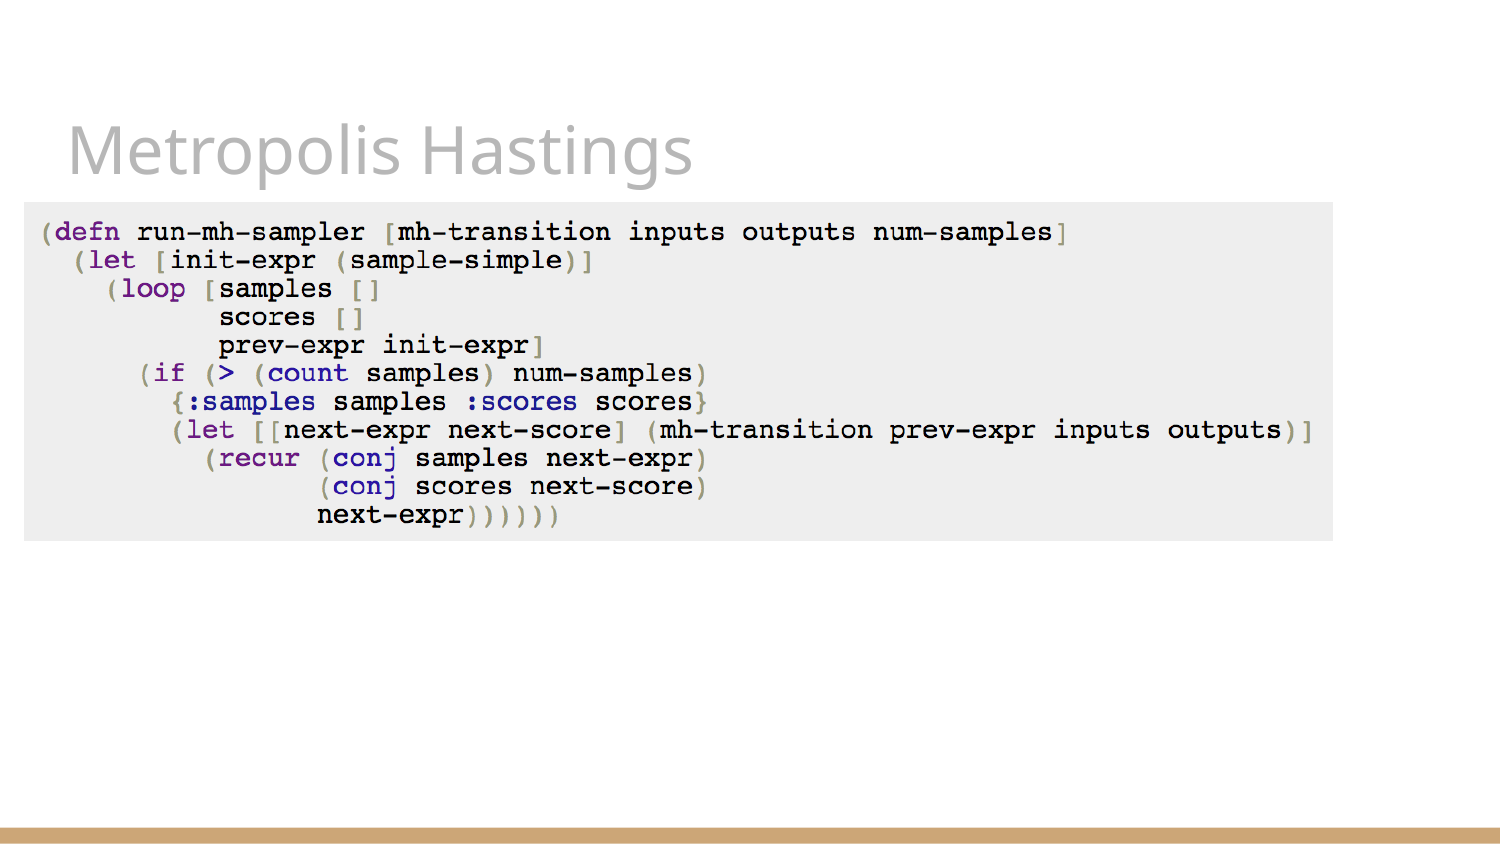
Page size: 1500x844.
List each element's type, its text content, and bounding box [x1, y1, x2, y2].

picture [24, 202, 1333, 542]
title Metropolis Hastings [51, 66, 1449, 203]
